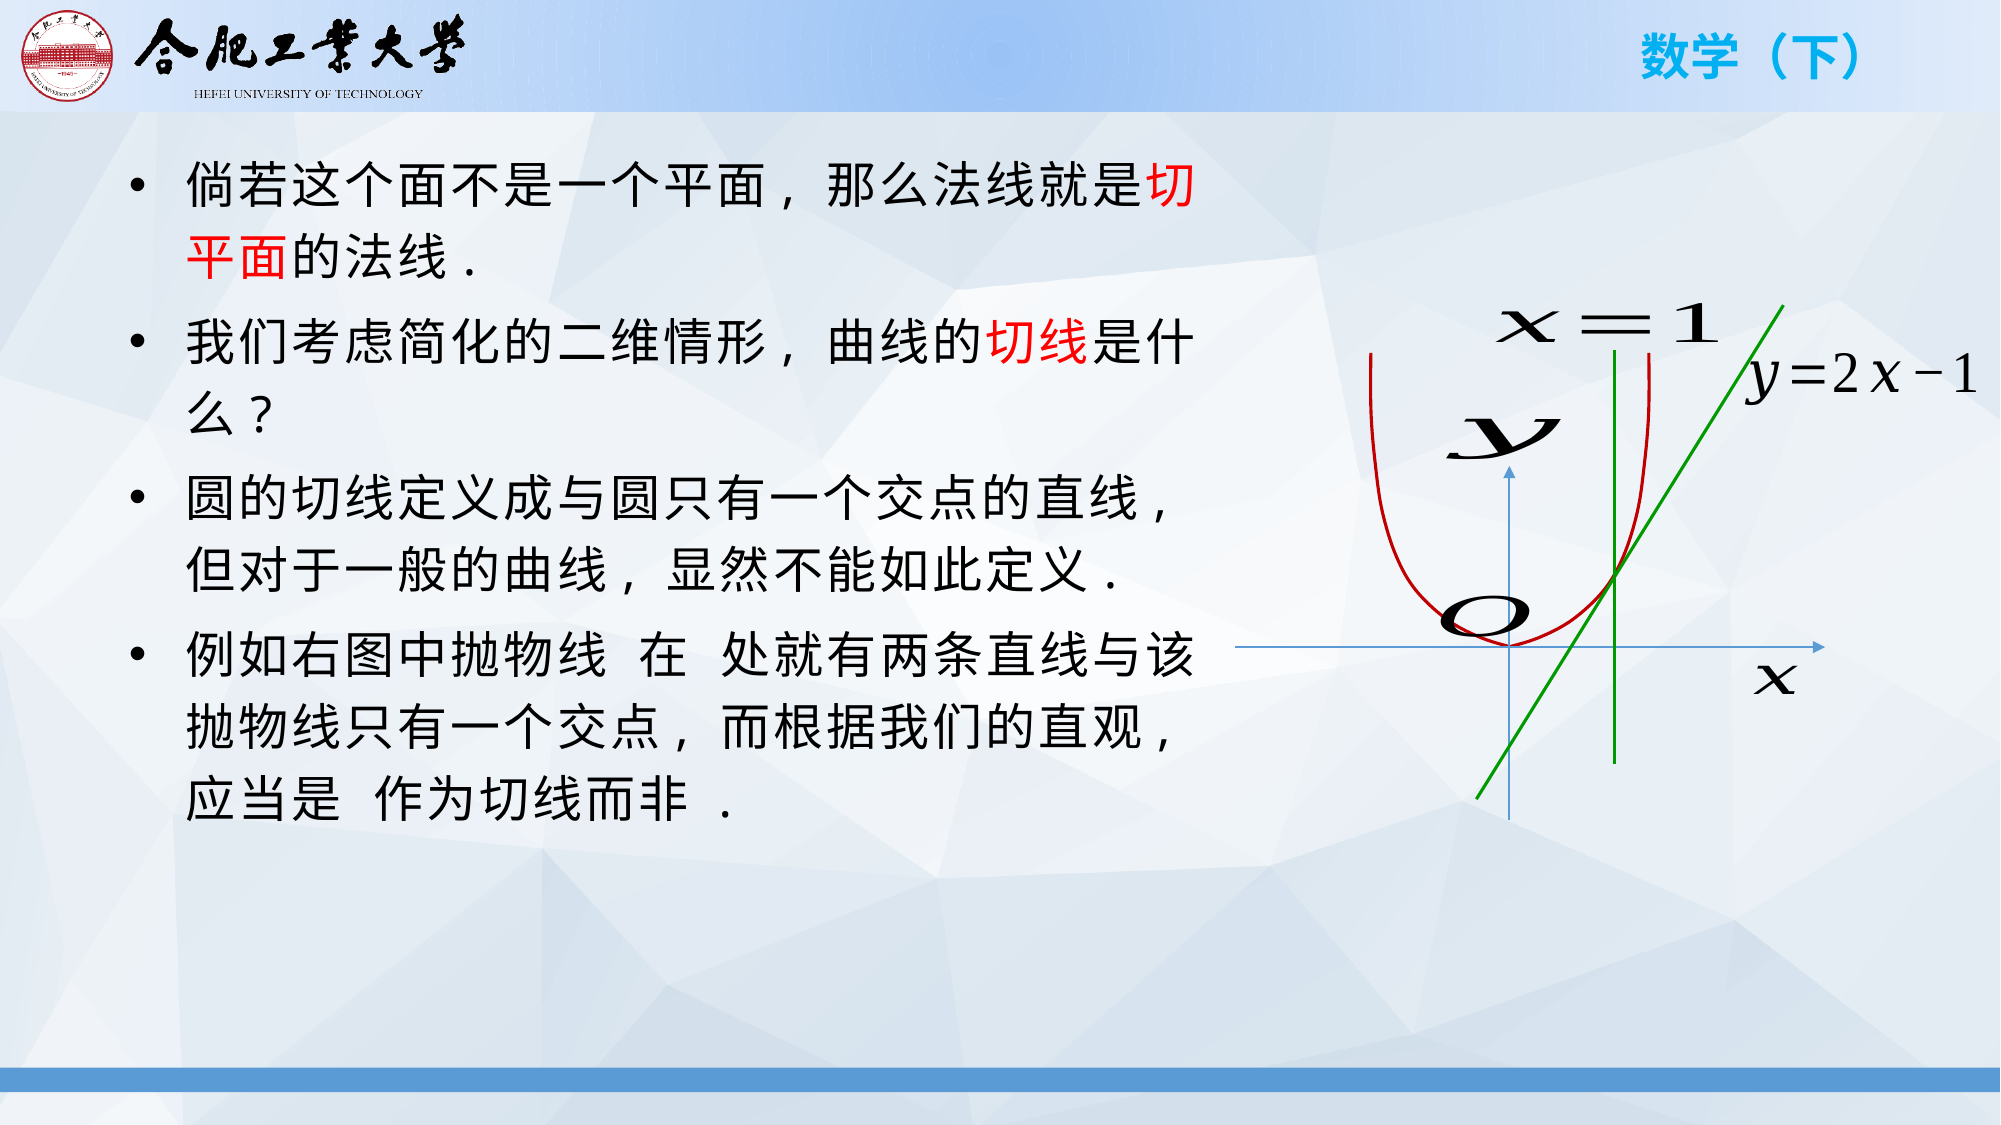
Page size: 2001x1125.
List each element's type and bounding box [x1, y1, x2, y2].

text_box [1234, 290, 1981, 821]
picture [21, 10, 113, 102]
picture [134, 13, 465, 98]
picture [0, 0, 2001, 1125]
